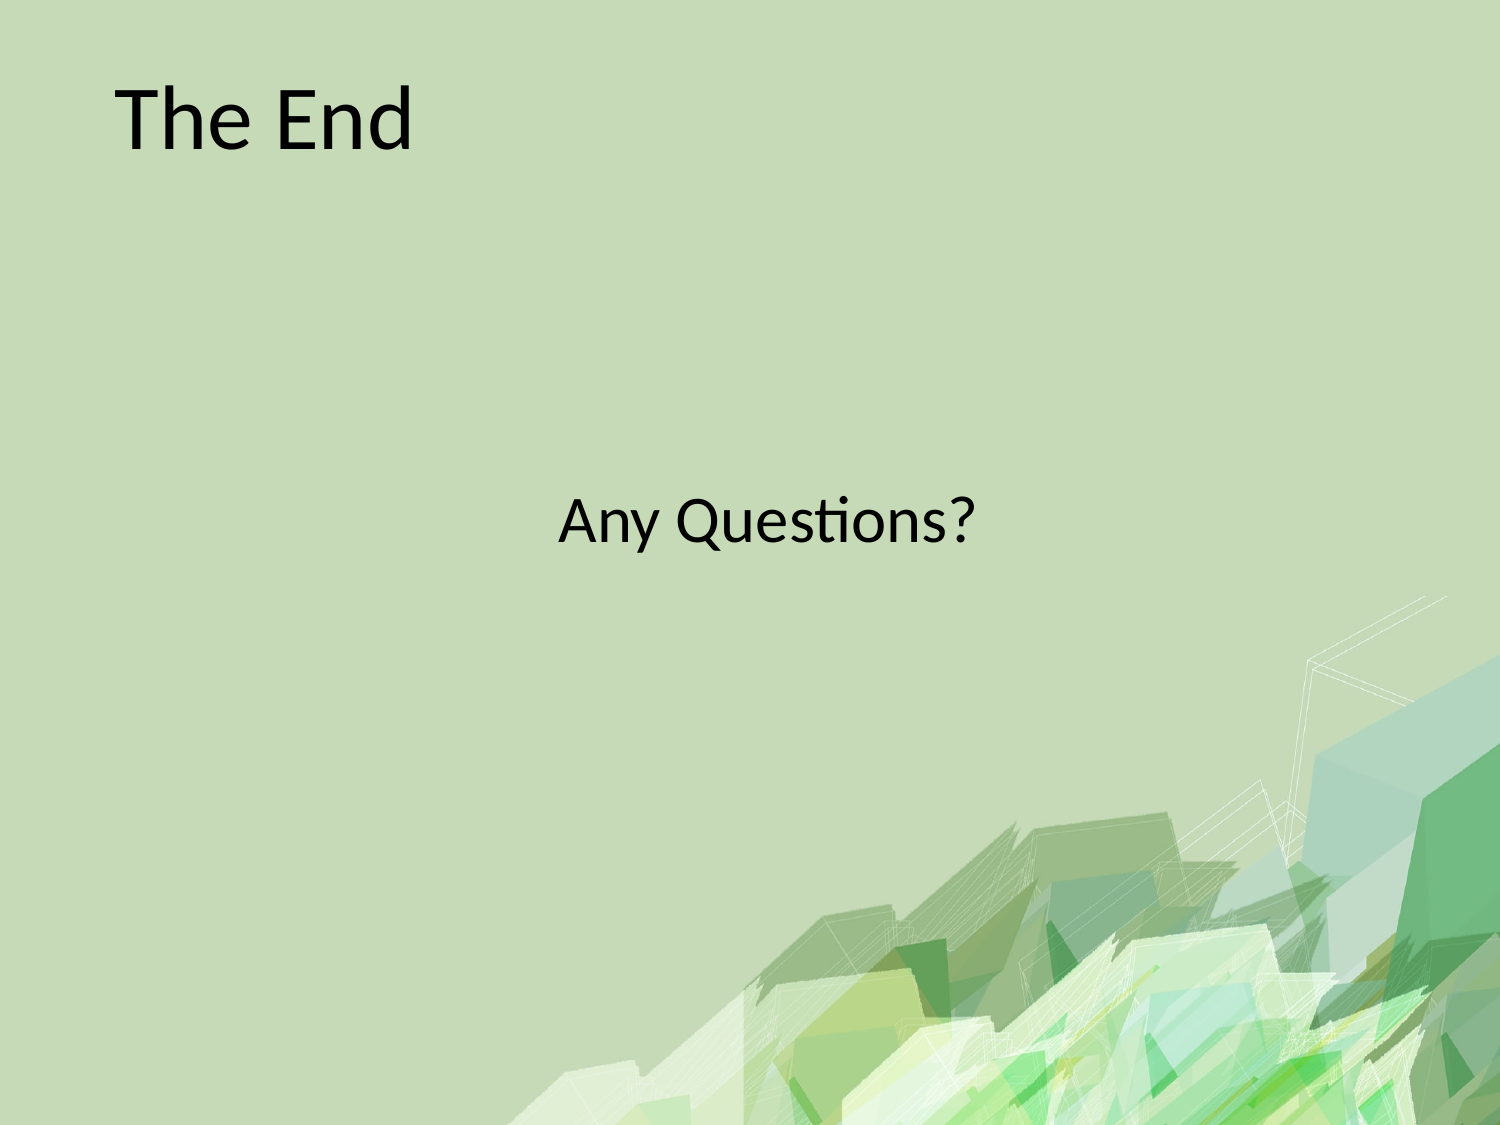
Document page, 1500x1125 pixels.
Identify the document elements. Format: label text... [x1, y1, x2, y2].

picture [0, 0, 1500, 1125]
title The End [99, 50, 1375, 175]
subtitle Any Questions? [99, 187, 1438, 1075]
